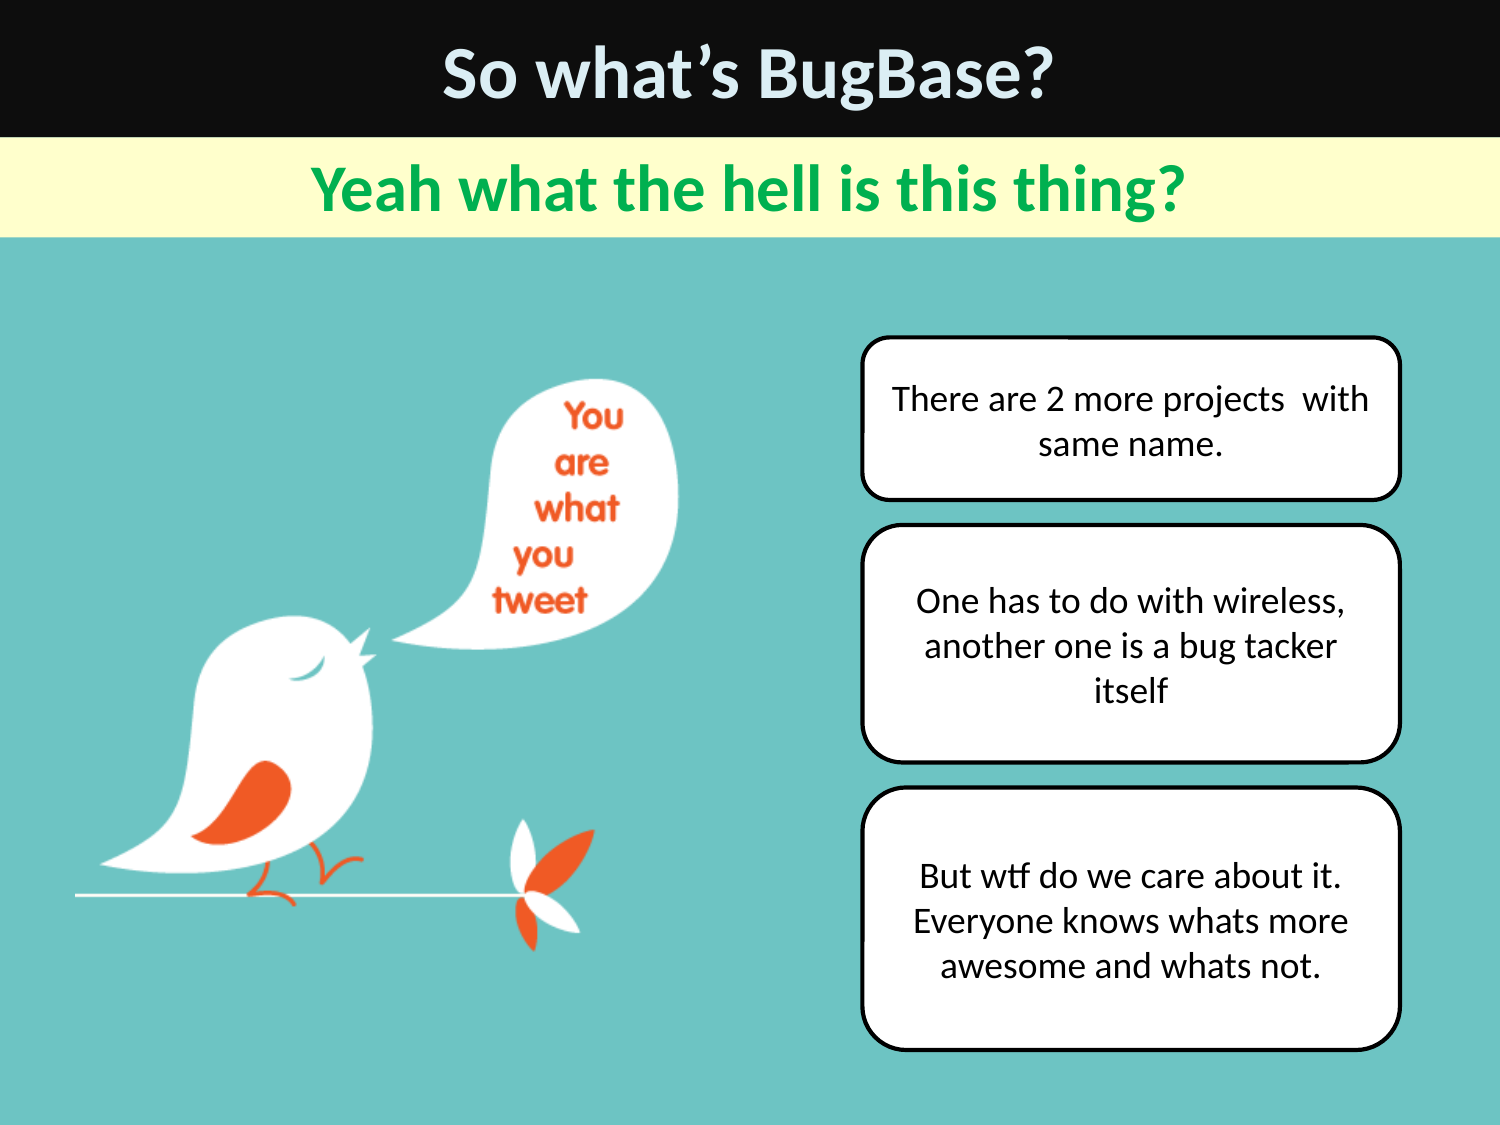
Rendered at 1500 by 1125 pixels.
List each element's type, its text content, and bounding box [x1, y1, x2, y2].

text_box There are 2 more projects with same name. [860, 335, 1403, 503]
text_box But wtf do we care about it. Everyone knows whats more awesome and whats not. [860, 785, 1403, 1053]
subtitle Yeah what the hell is this thing? [0, 137, 1500, 238]
picture [74, 362, 701, 988]
text_box One has to do with wireless, another one is a bug tacker itself [860, 522, 1403, 765]
title So what’s BugBase? [0, 0, 1500, 137]
